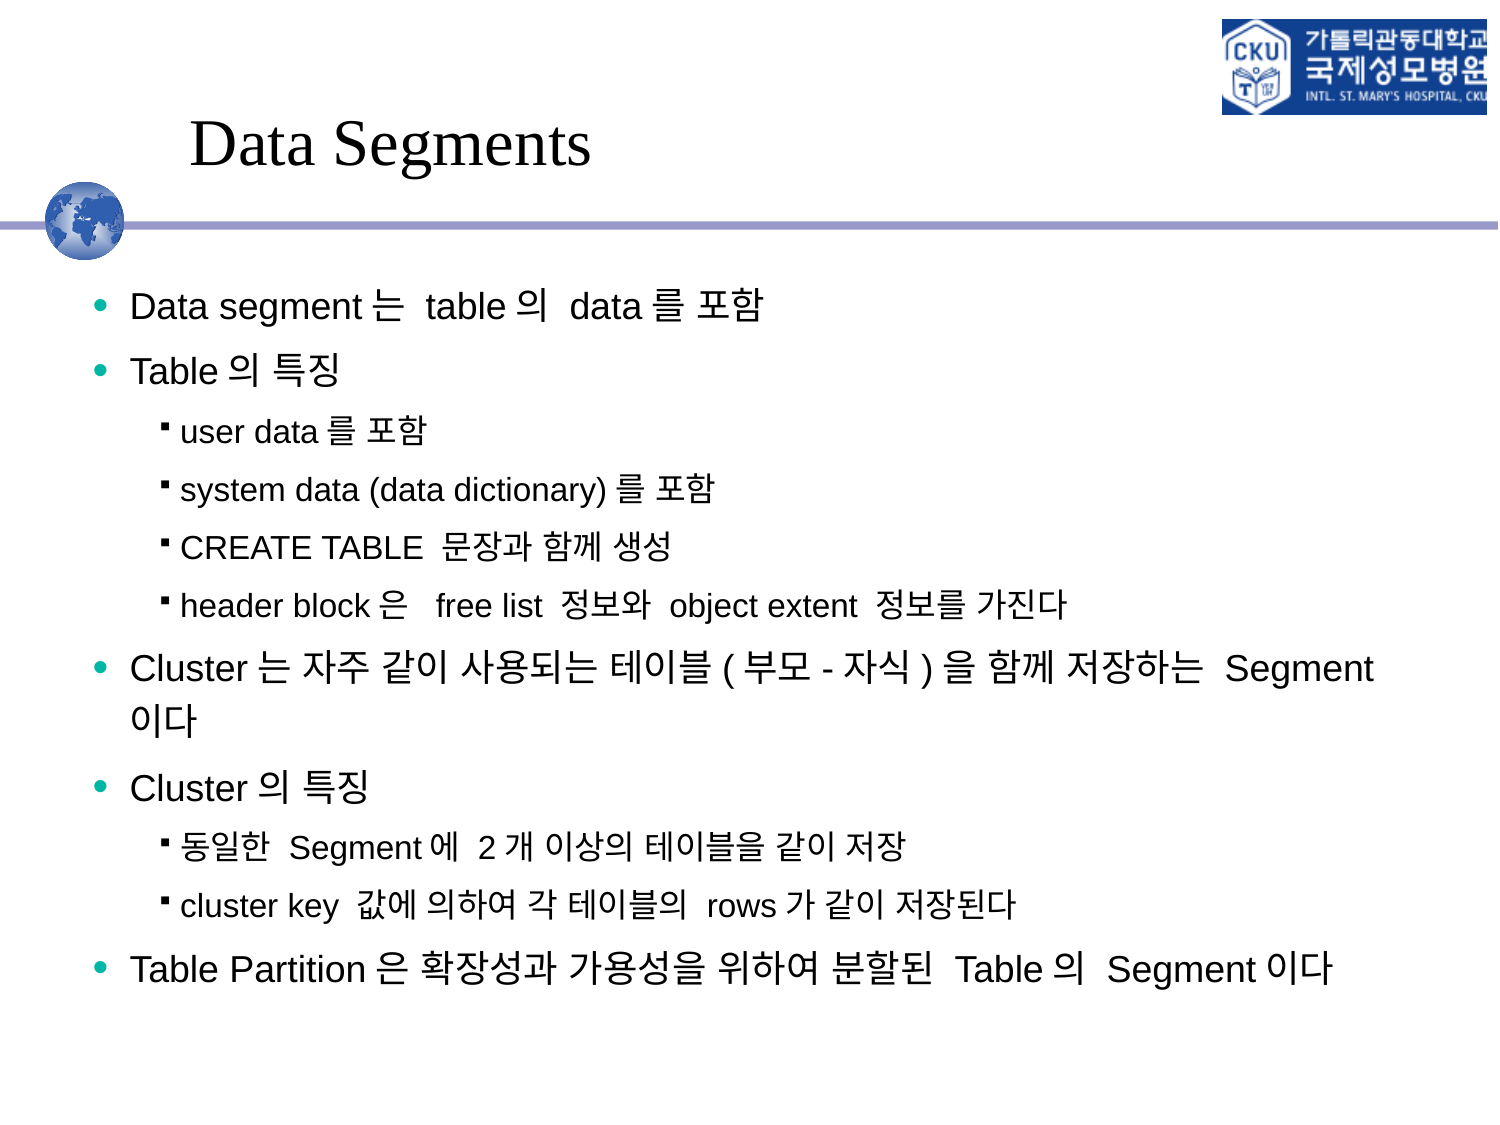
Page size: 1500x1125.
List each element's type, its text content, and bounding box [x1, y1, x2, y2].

text_box Data segment는 table의 data를 포함 Table의 특징 user data를 포함 system data (data dictionary)를 포함 CREATE TABLE 문장과 함께 생성 header block은 free list 정보와 object extent 정보를 가진다 Cluster는 자주 같이 사용되는 테이블(부모-자식)을 함께 저장하는 Segment이다 Cluster의 특징 동일한 Segment에 2개 이상의 테이블을 같이 저장 cluster key 값에 의하여 각 테이블의 rows가 같이 저장된다 Table Partition은 확장성과 가용성을 위하여 분할된 Table의 Segment이다 [77, 265, 1437, 1033]
picture [1222, 19, 1487, 115]
title Data Segments [174, 50, 1350, 238]
